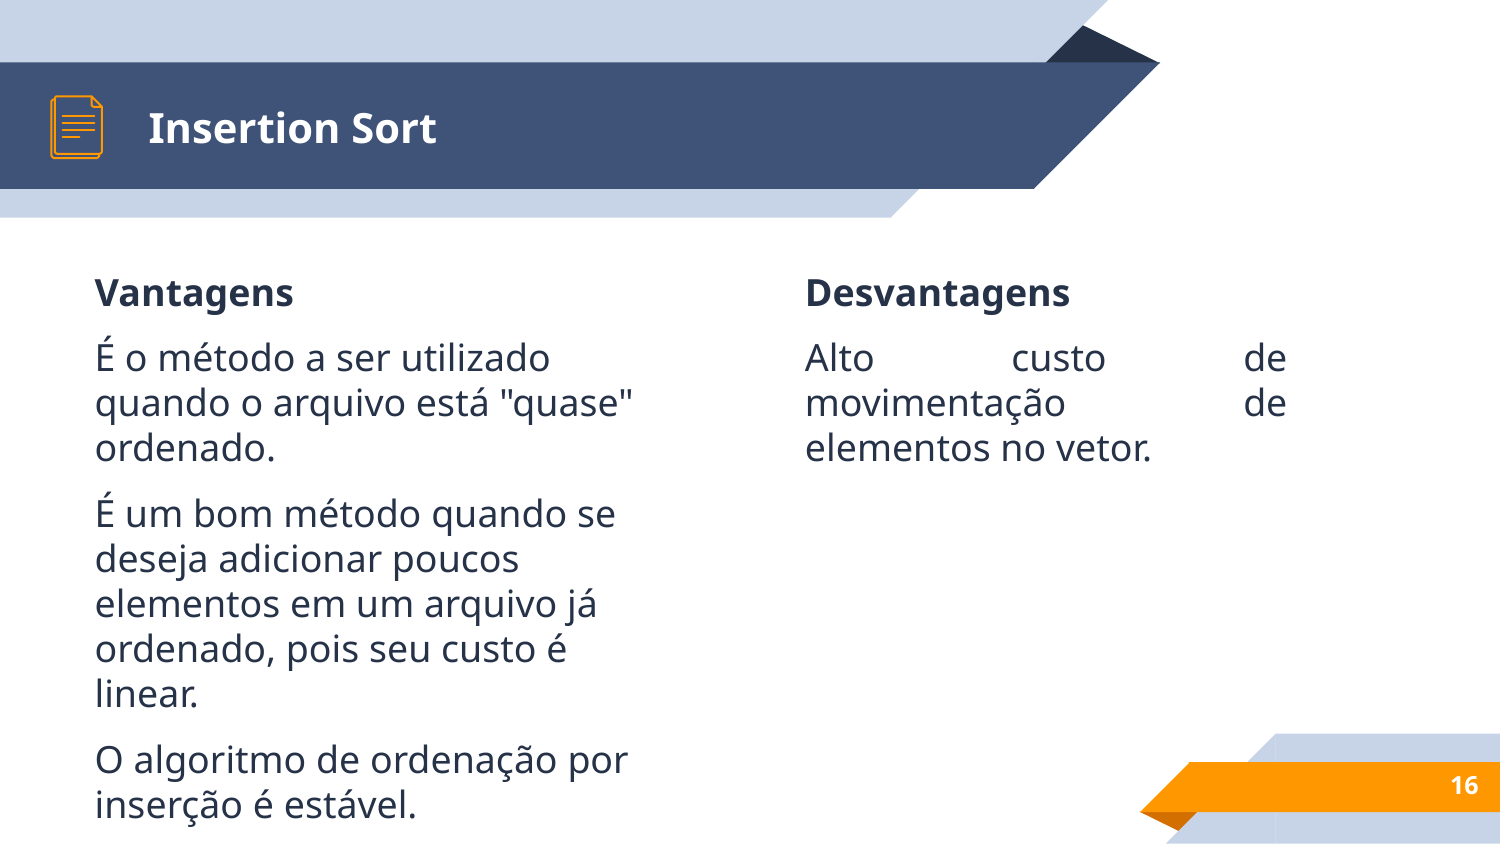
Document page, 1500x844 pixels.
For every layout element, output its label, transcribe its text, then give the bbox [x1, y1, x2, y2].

list Vantagens É o método a ser utilizado quando o arquivo está "quase" ordenado. É um bom método quando se deseja adicionar poucos elementos em um arquivo já ordenado, pois seu custo é linear. O algoritmo de ordenação por inserção é estável. [79, 253, 692, 698]
slide_number ‹#› [1249, 760, 1494, 813]
list Desvantagens Alto custo de movimentação de elementos no vetor. [789, 253, 1303, 698]
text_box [50, 96, 103, 159]
title Insertion Sort [133, 64, 997, 190]
